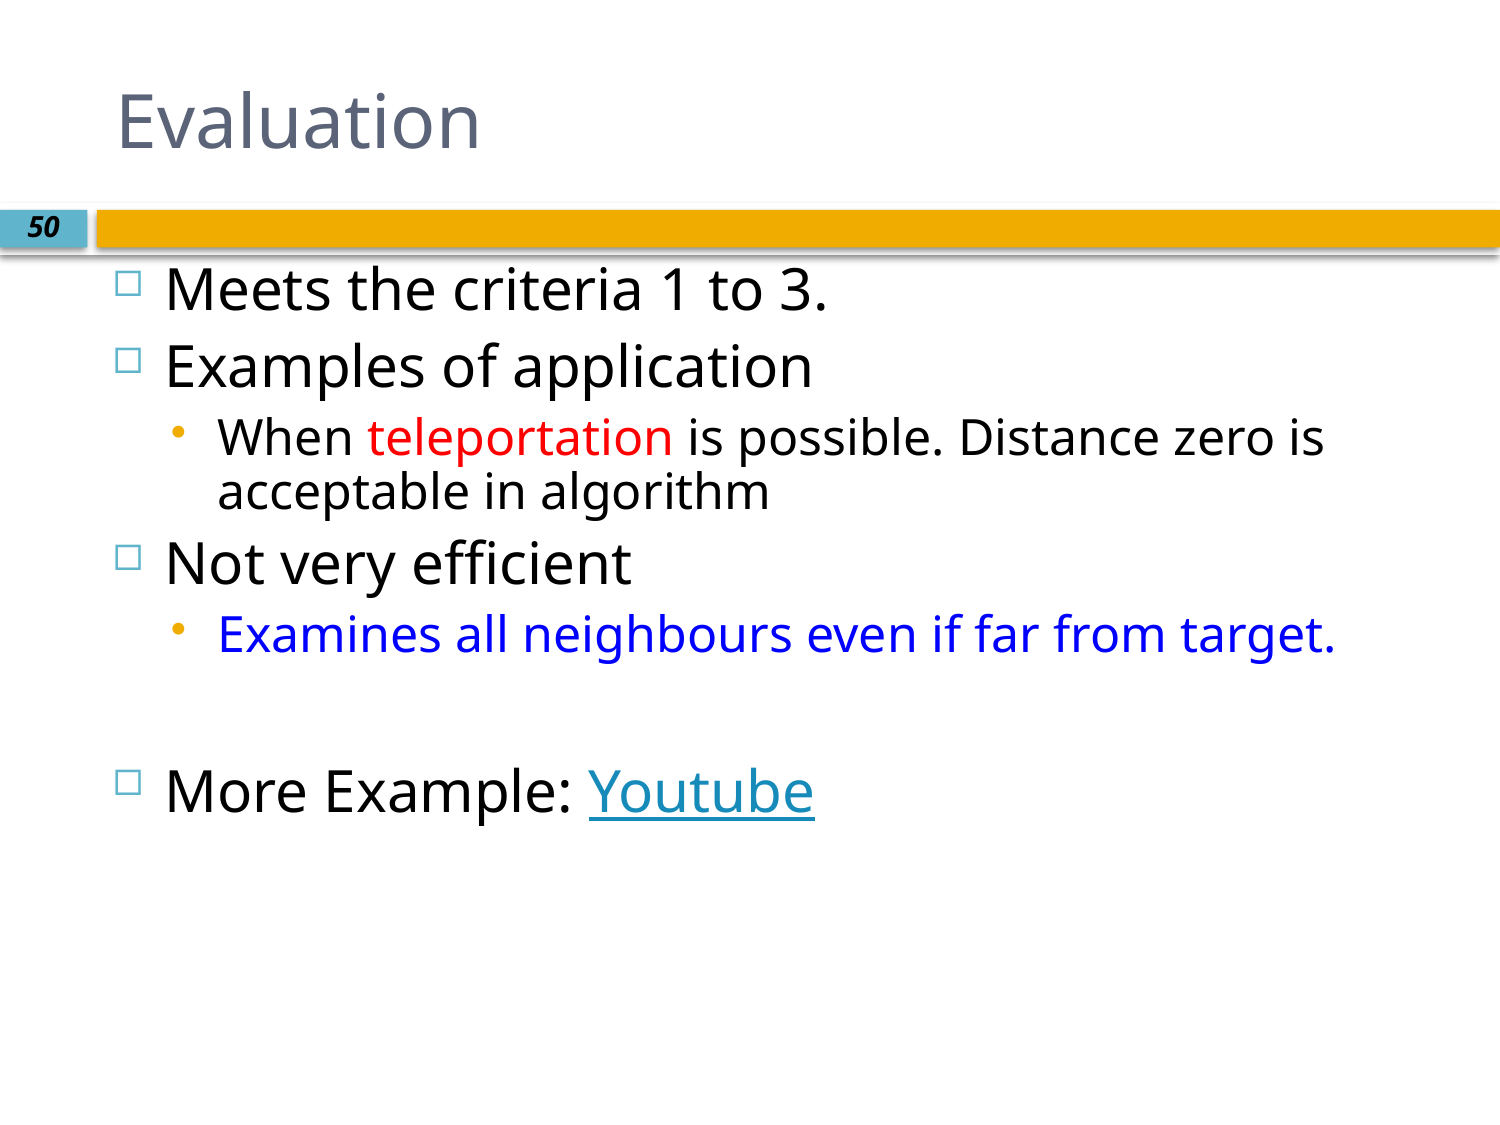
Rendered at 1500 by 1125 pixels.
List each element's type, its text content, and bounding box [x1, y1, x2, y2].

title Evaluation [100, 37, 1438, 200]
list Meets the criteria 1 to 3. Examples of application When teleportation is possible. Distance zero is acceptable in algorithm Not very efficient Examines all neighbours even if far from target. More Example: Youtube [97, 252, 1438, 1000]
slide_number 50 [0, 208, 88, 249]
